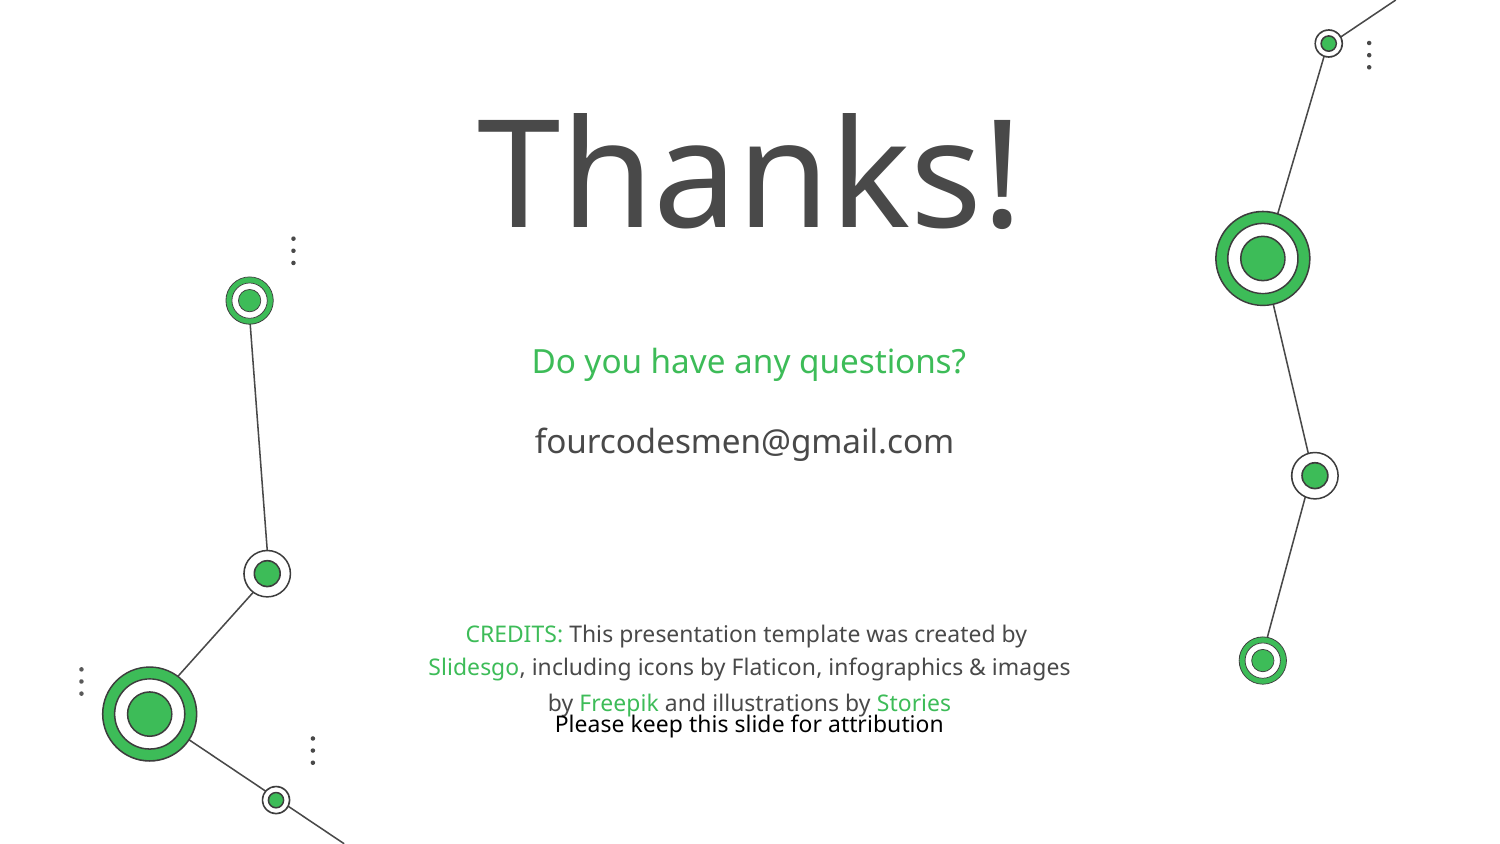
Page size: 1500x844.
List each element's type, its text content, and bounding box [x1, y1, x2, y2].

title Thanks! [345, 63, 1156, 241]
subtitle Do you have any questions? fourcodesmen@gmail.com [495, 325, 1004, 516]
subtitle Please keep this slide for attribution [438, 694, 1061, 750]
